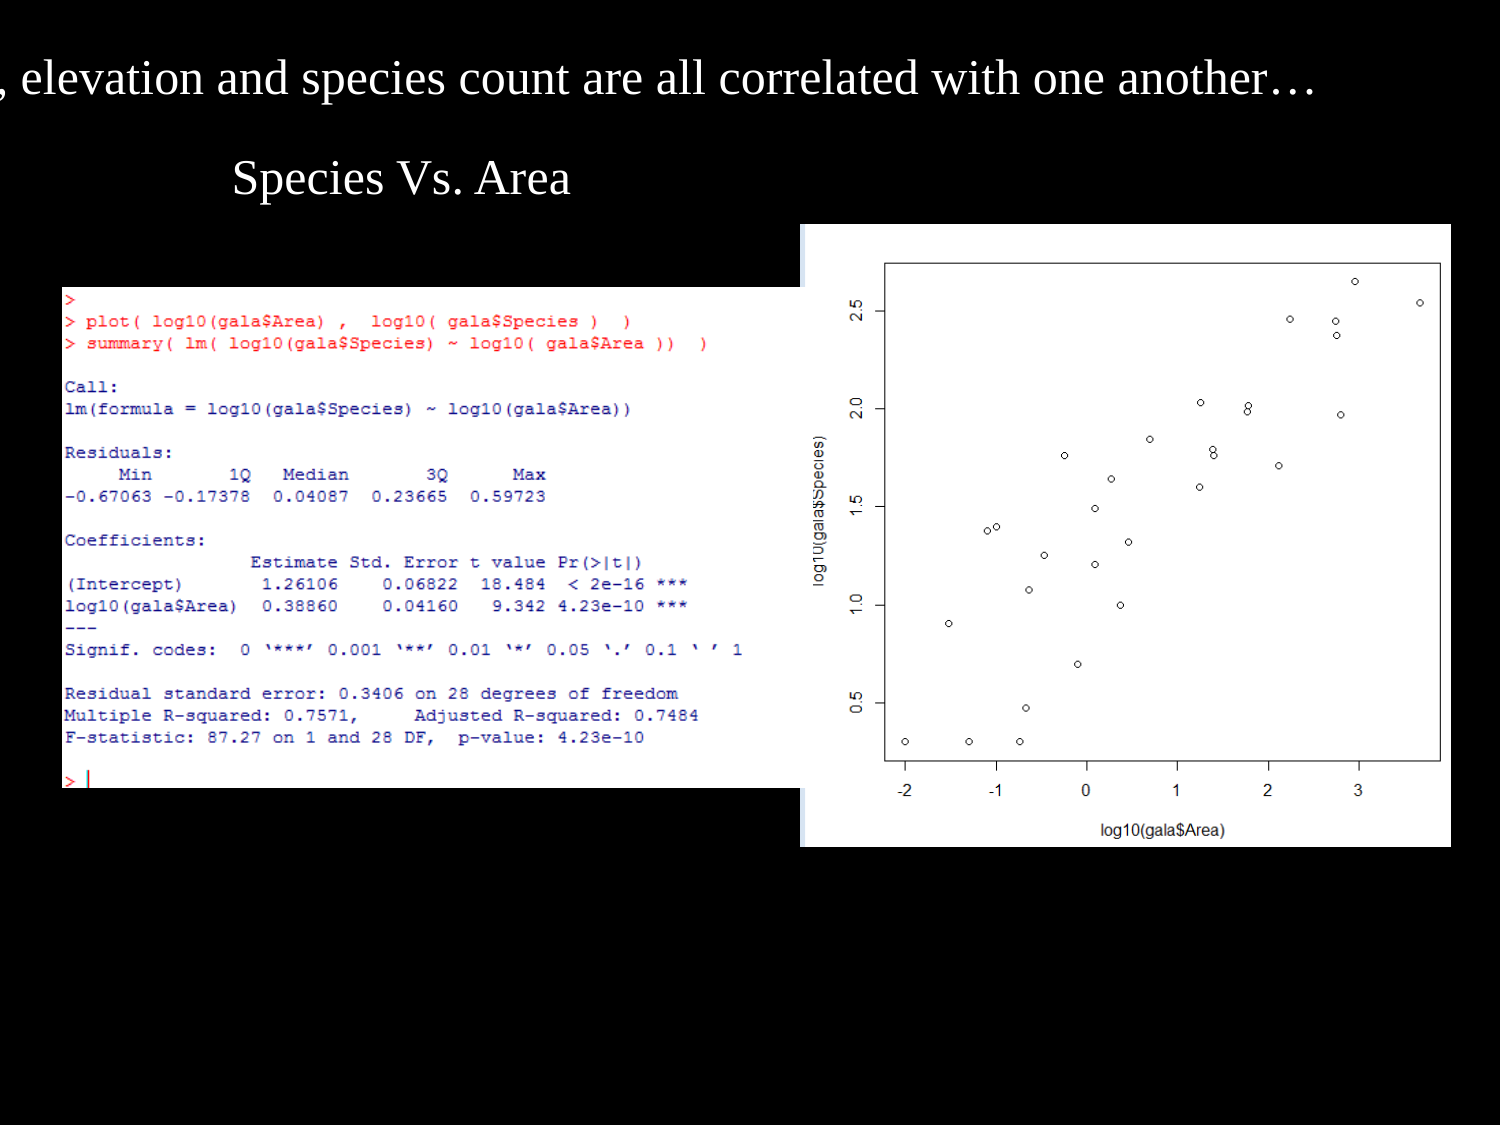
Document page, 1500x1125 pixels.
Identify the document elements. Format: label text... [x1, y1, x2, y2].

text_box Area, elevation and species count are all correlated with one another… [0, 37, 1334, 113]
picture [62, 224, 1451, 847]
text_box Species Vs. Area [216, 137, 586, 213]
